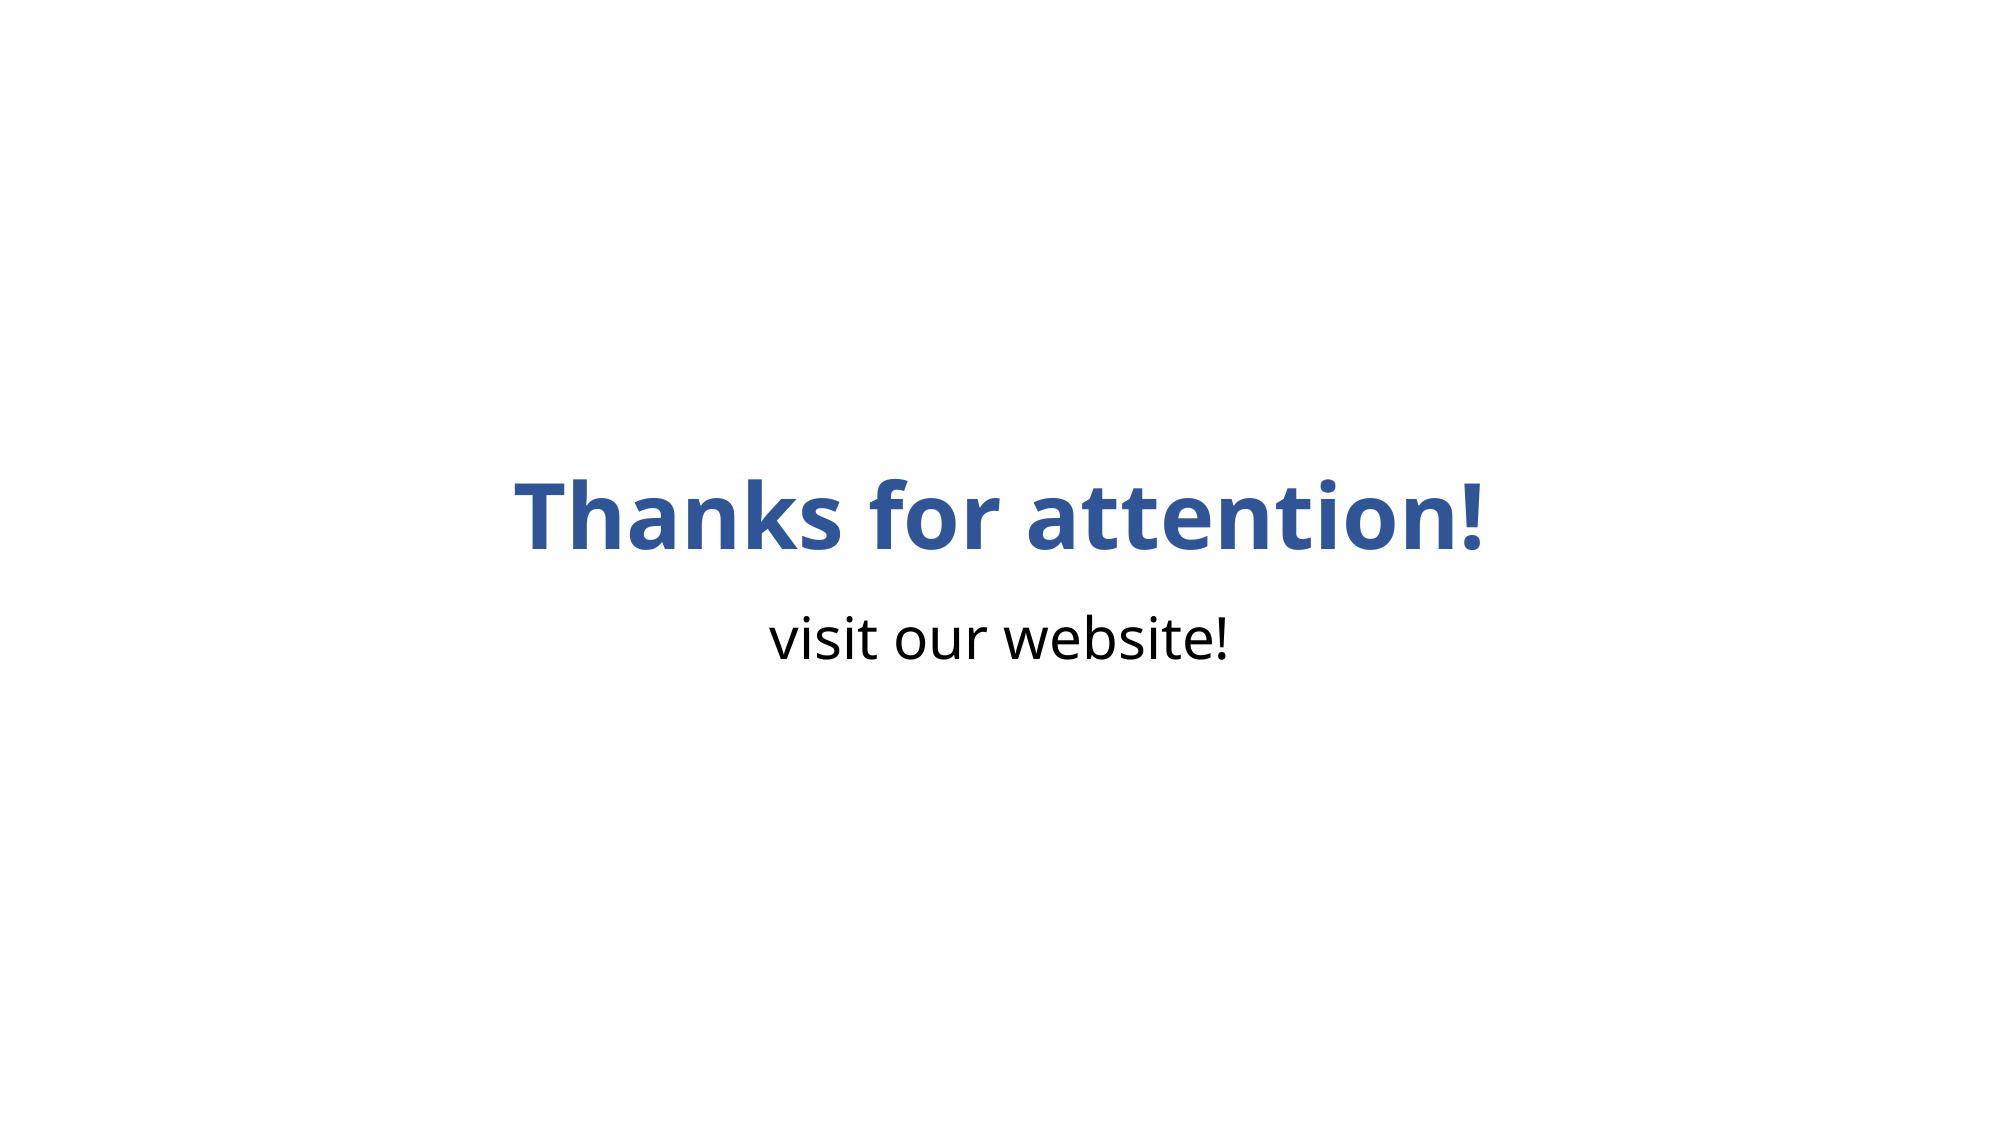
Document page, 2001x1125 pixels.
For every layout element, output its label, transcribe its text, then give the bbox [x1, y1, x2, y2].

list visit our website! [137, 601, 1863, 732]
title Thanks for attention! [137, 439, 1863, 601]
